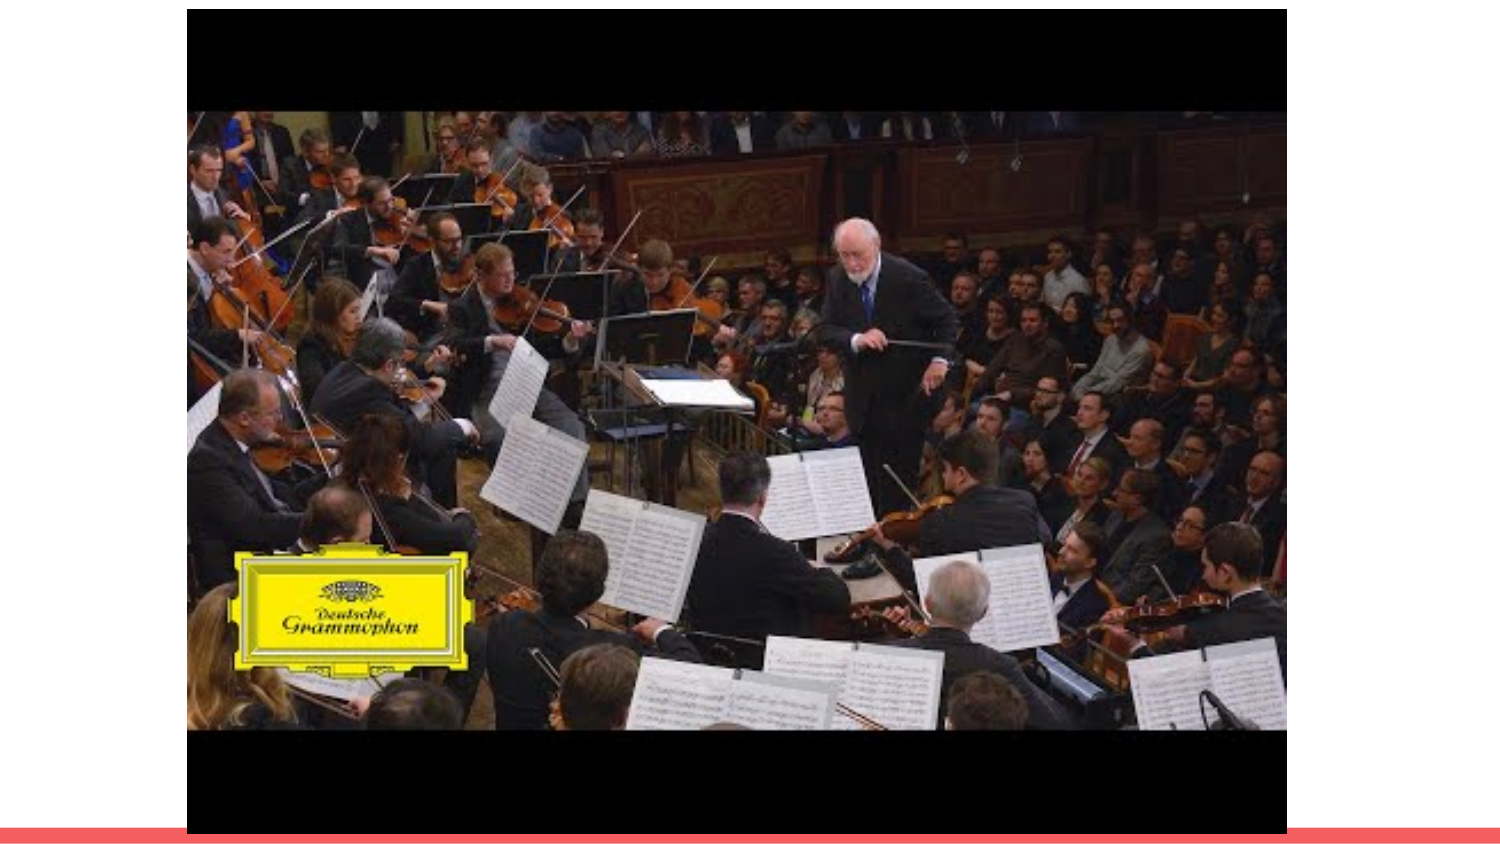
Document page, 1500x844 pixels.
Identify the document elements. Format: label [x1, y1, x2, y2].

picture [187, 9, 1287, 834]
